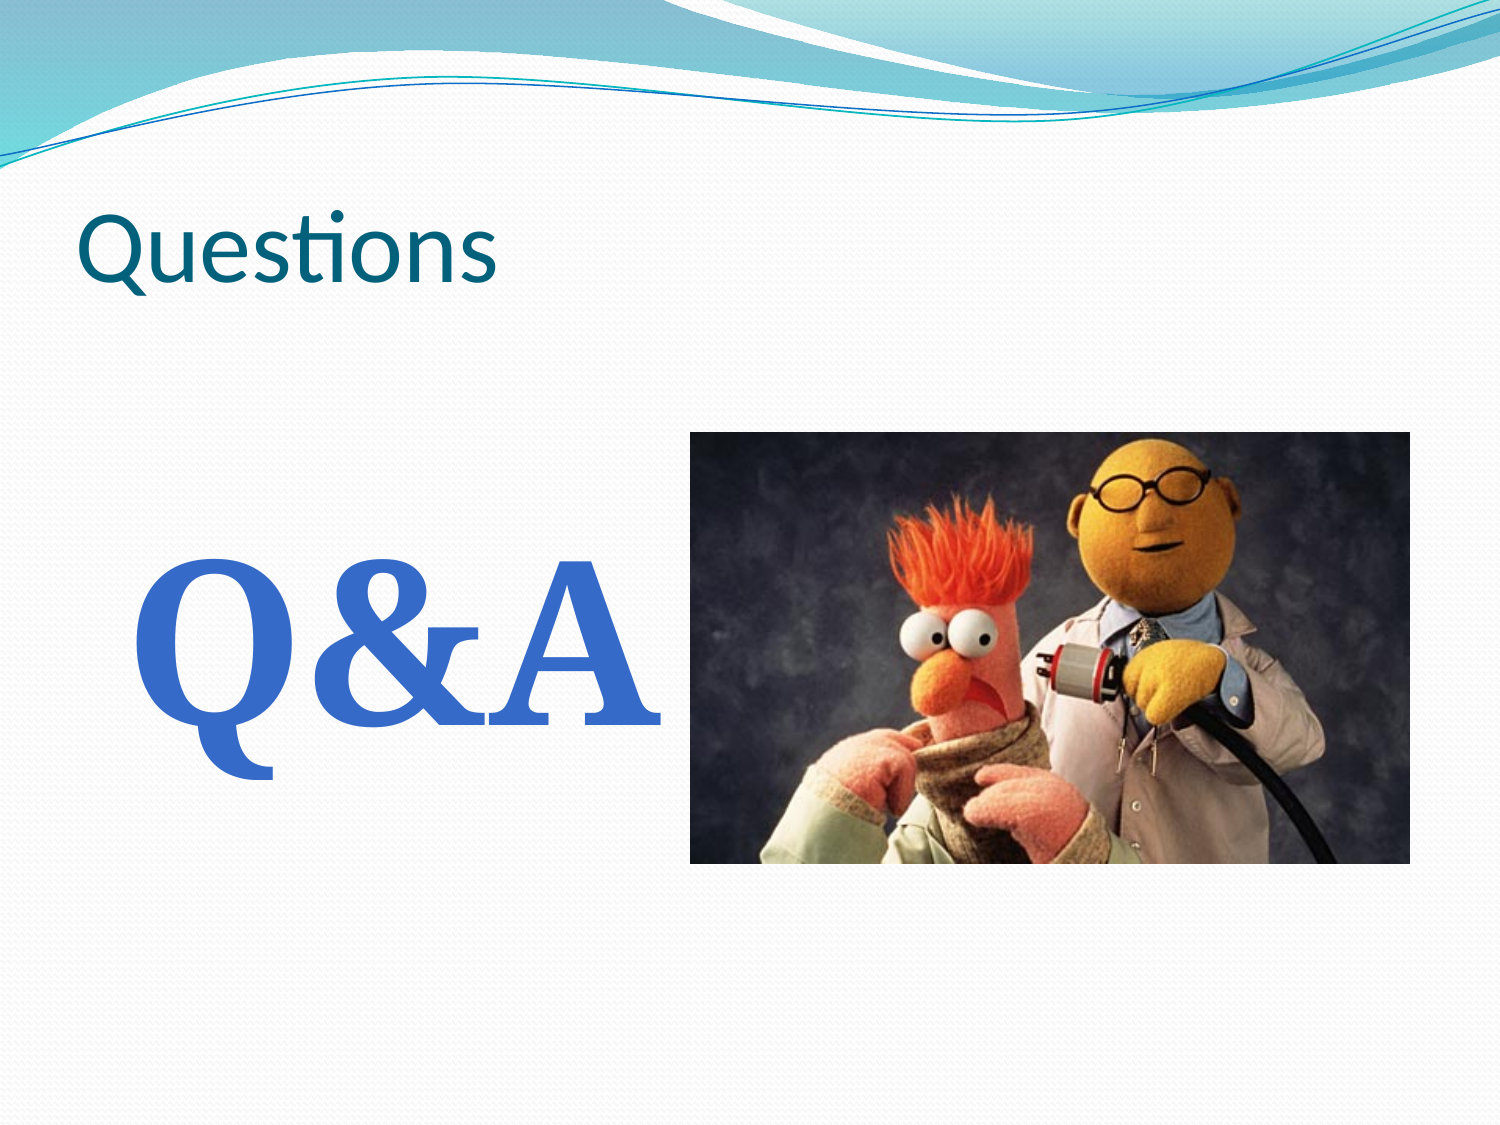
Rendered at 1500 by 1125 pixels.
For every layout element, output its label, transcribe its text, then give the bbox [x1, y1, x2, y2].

title Questions [75, 115, 1425, 303]
text_box Q&A [99, 489, 683, 780]
picture [690, 432, 1410, 865]
